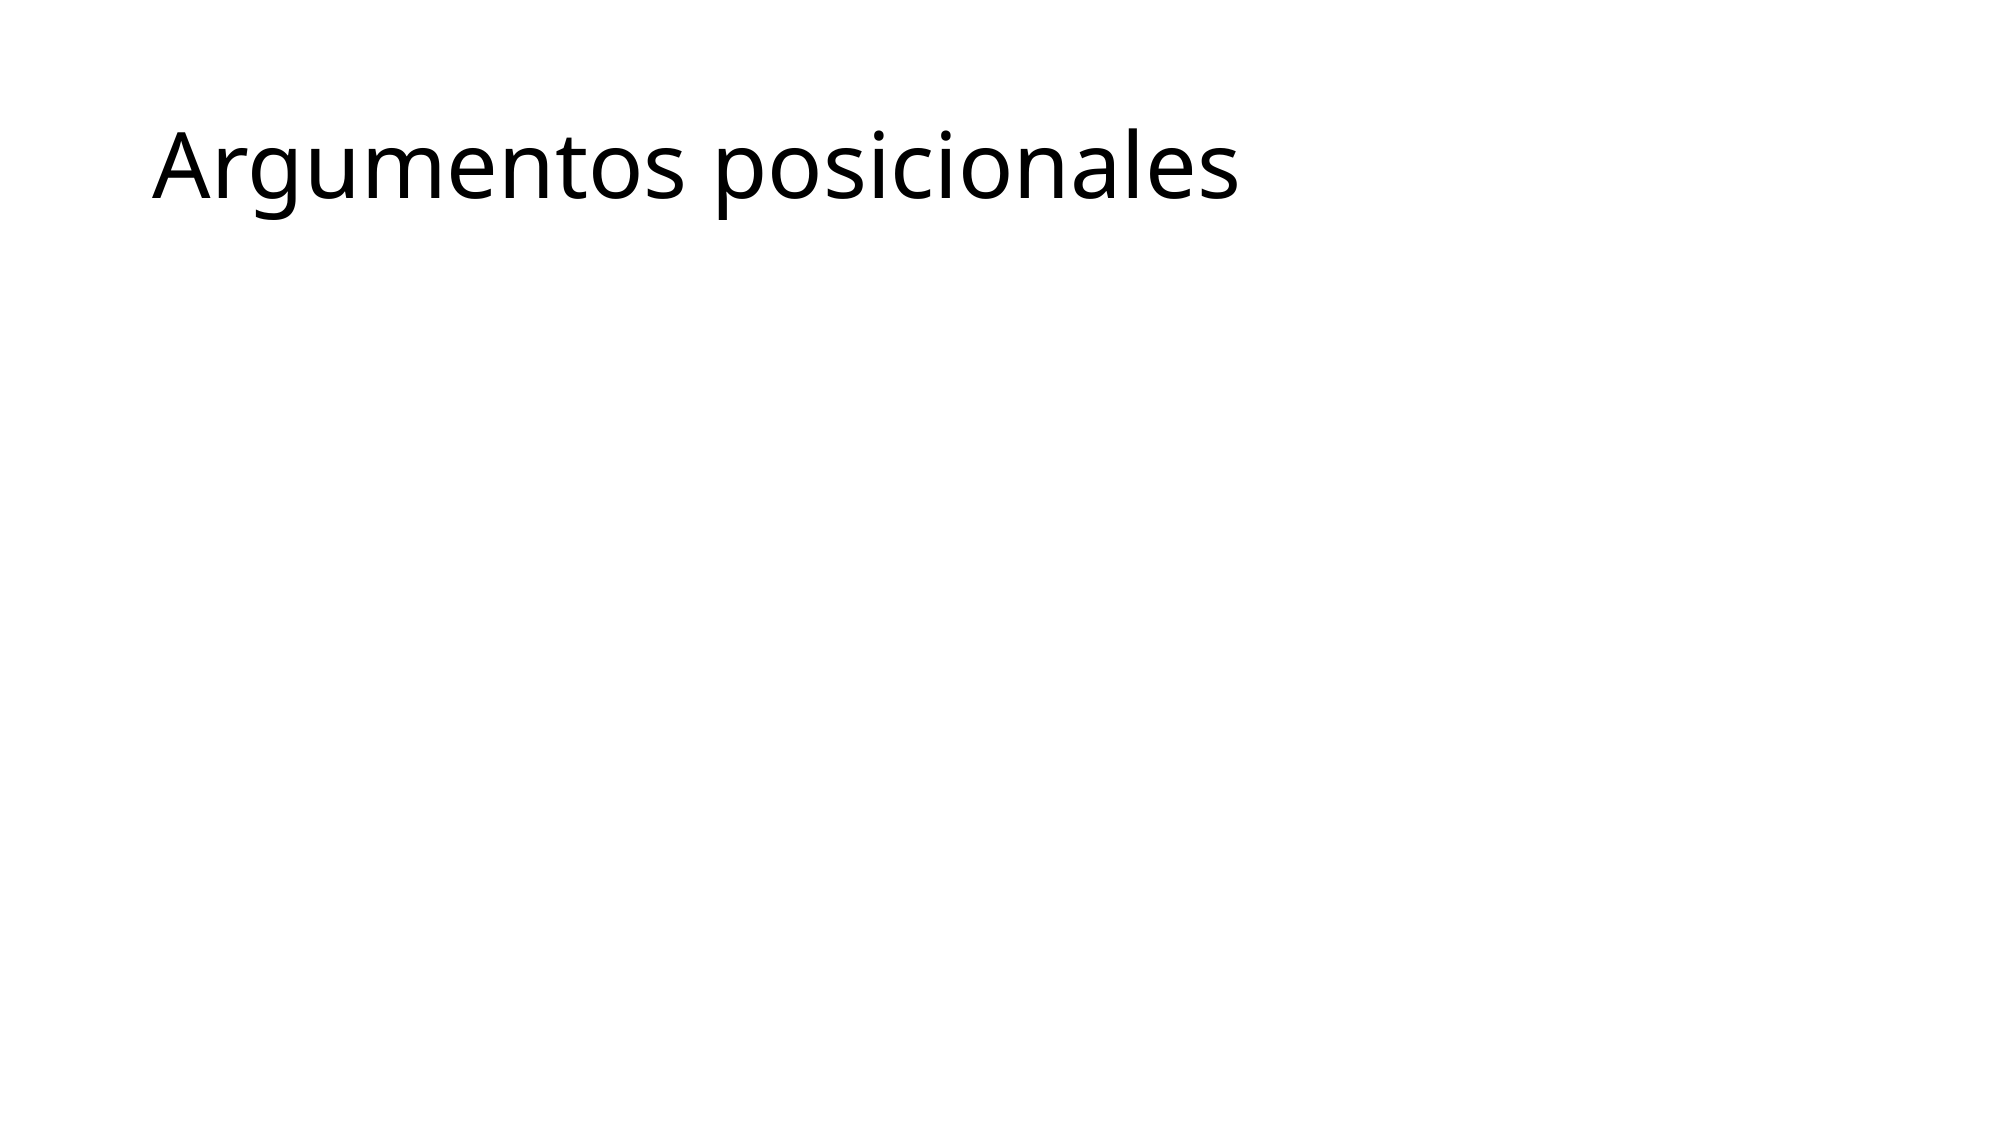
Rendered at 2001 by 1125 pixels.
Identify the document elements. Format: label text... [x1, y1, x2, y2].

title Argumentos posicionales [137, 59, 1863, 278]
